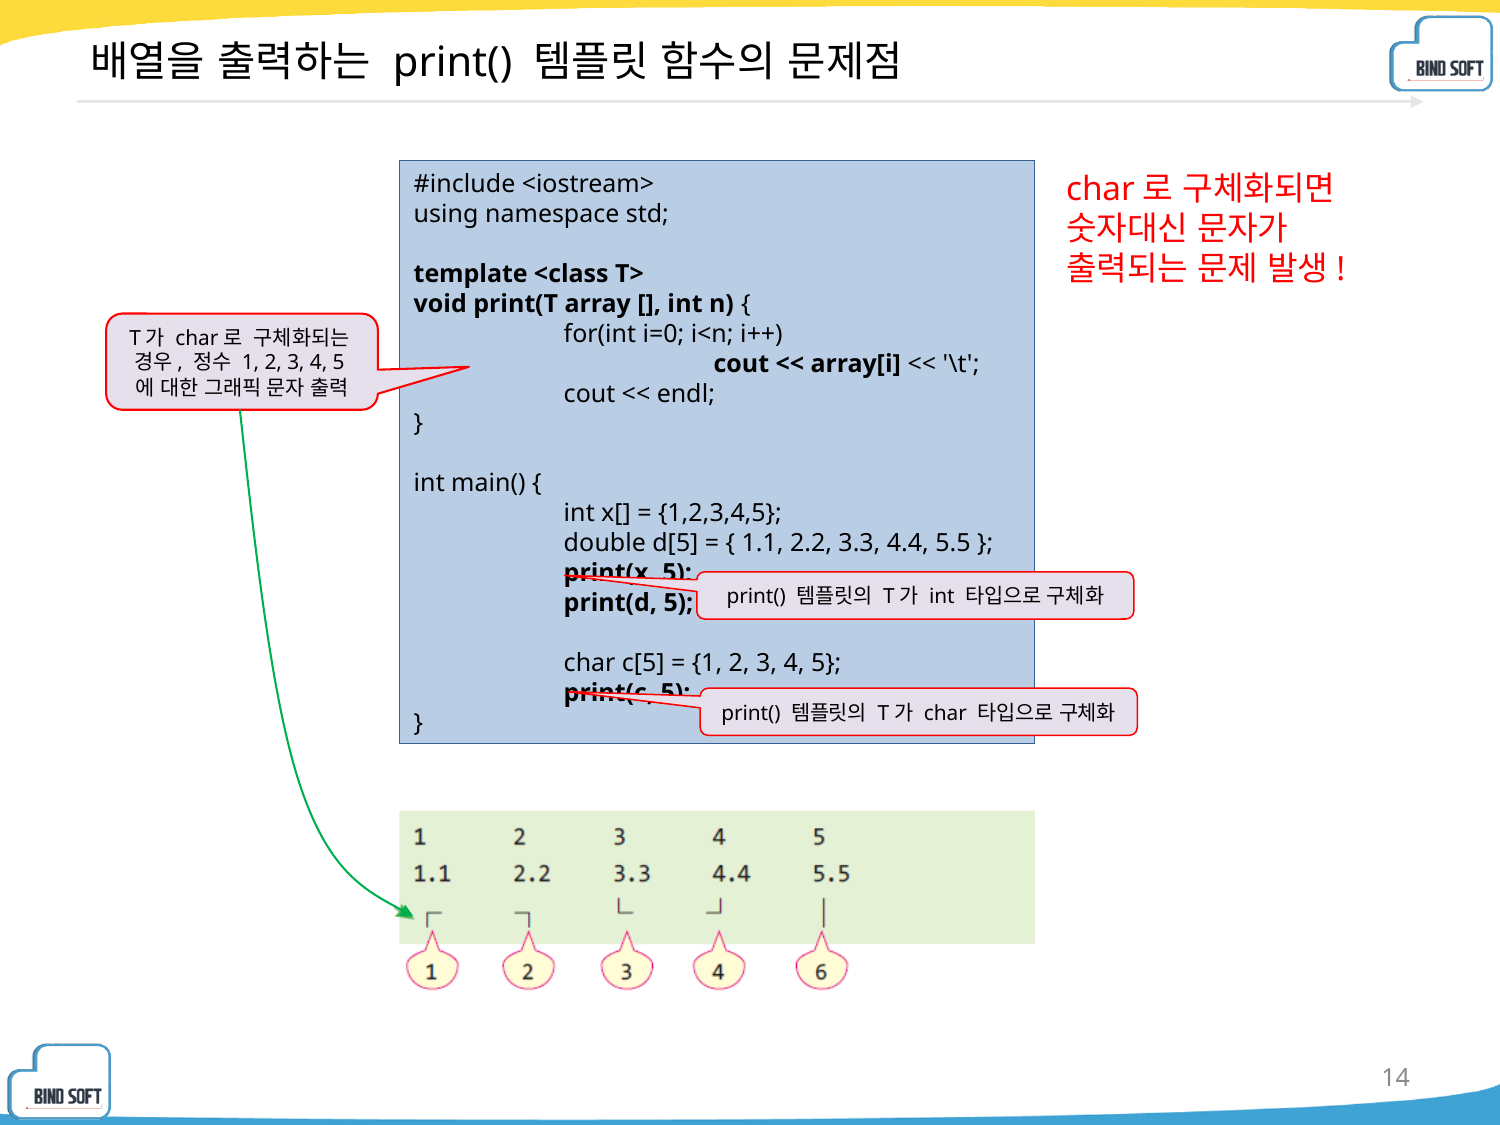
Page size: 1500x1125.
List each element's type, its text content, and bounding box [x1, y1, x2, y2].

text_box print() 템플릿의 T가 int 타입으로 구체화 [562, 569, 1136, 622]
picture [0, 1003, 1500, 1125]
slide_number 14 [1074, 1054, 1425, 1103]
text_box char로 구체화되면 숫자대신 문자가 출력되는 문제 발생! [1051, 159, 1430, 295]
text_box [237, 409, 388, 905]
title 배열을 출력하는 print() 템플릿 함수의 문제점 [75, 11, 1425, 108]
text_box T가 char로 구체화되는 경우, 정수 1, 2, 3, 4, 5에 대한 그래픽 문자 출력 [104, 311, 472, 412]
picture [0, 0, 1500, 96]
text_box #include <iostream> using namespace std; template <class T> void print(T array [], int n) { for(int i=0; i<n; i++) cout << array[i] << '\t'; cout << endl; } int main() { int x[] = {1,2,3,4,5}; double d[5] = { 1.1, 2.2, 3.3, 4.4, 5.5 }; print(x, 5); print(d, 5); char c[5] = {1, 2, 3, 4, 5}; print(c, 5); } [399, 160, 1035, 744]
picture [394, 804, 1035, 1005]
text_box print() 템플릿의 T가 char 타입으로 구체화 [565, 686, 1140, 738]
